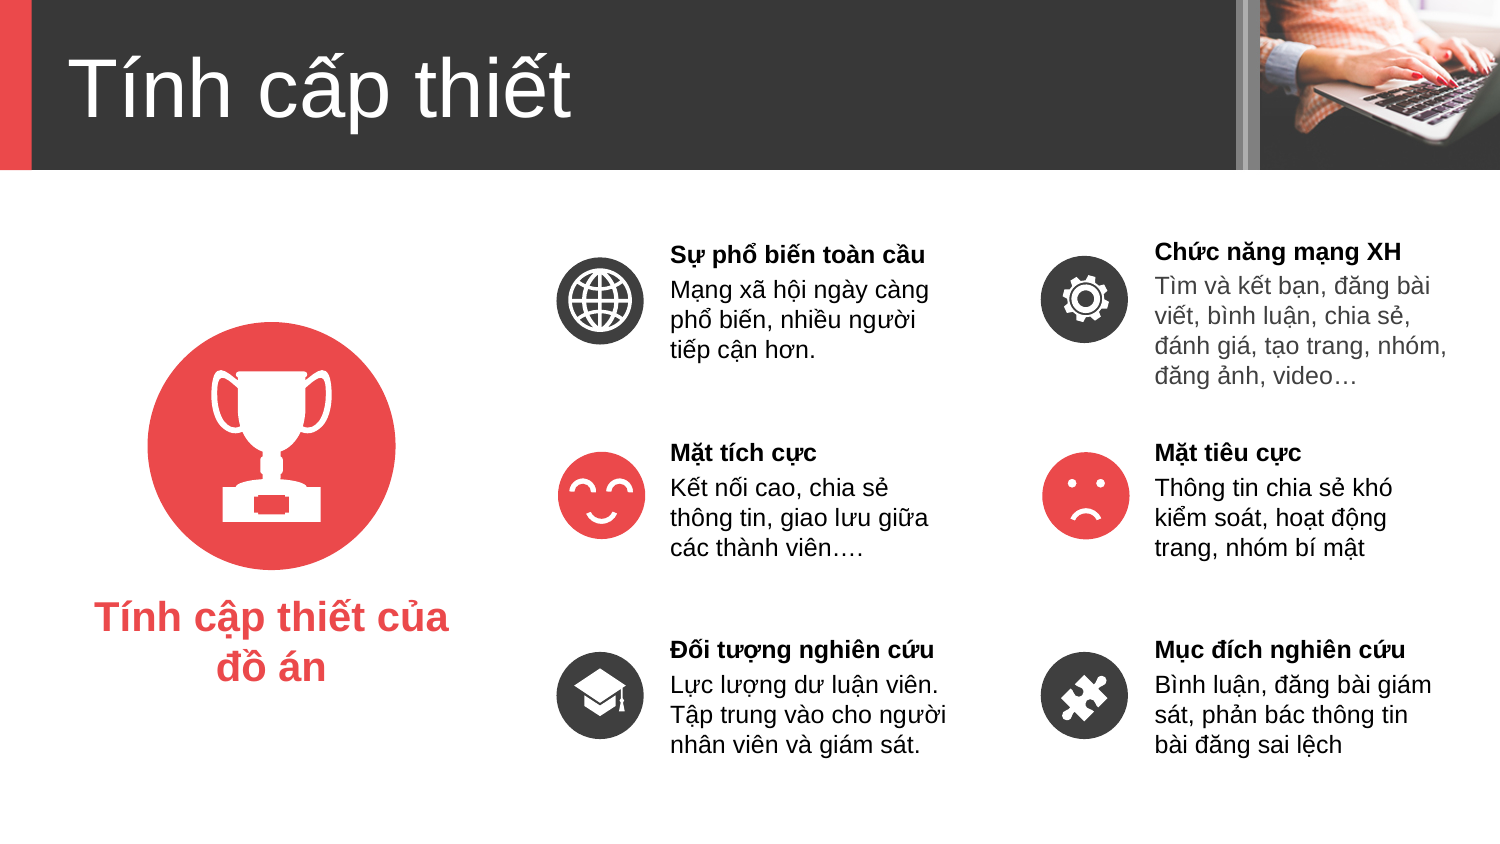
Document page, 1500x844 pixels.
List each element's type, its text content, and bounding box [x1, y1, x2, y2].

text_box [572, 666, 628, 718]
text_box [1139, 428, 1436, 570]
text_box [1038, 649, 1131, 742]
text_box [555, 449, 648, 542]
text_box [1060, 273, 1112, 325]
list Tính cấp thiết [53, 13, 1235, 156]
text_box [1038, 253, 1131, 346]
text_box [655, 626, 975, 768]
text_box [145, 319, 398, 573]
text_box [655, 428, 952, 570]
text_box [566, 266, 634, 334]
picture [0, 0, 1500, 844]
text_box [1139, 626, 1459, 768]
text_box [554, 255, 646, 347]
text_box [209, 368, 334, 525]
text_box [655, 231, 952, 373]
text_box [1058, 672, 1110, 724]
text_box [1139, 227, 1471, 430]
text_box [554, 649, 646, 742]
text_box [1040, 450, 1132, 542]
text_box Tính cập thiết của đồ án [75, 581, 468, 697]
